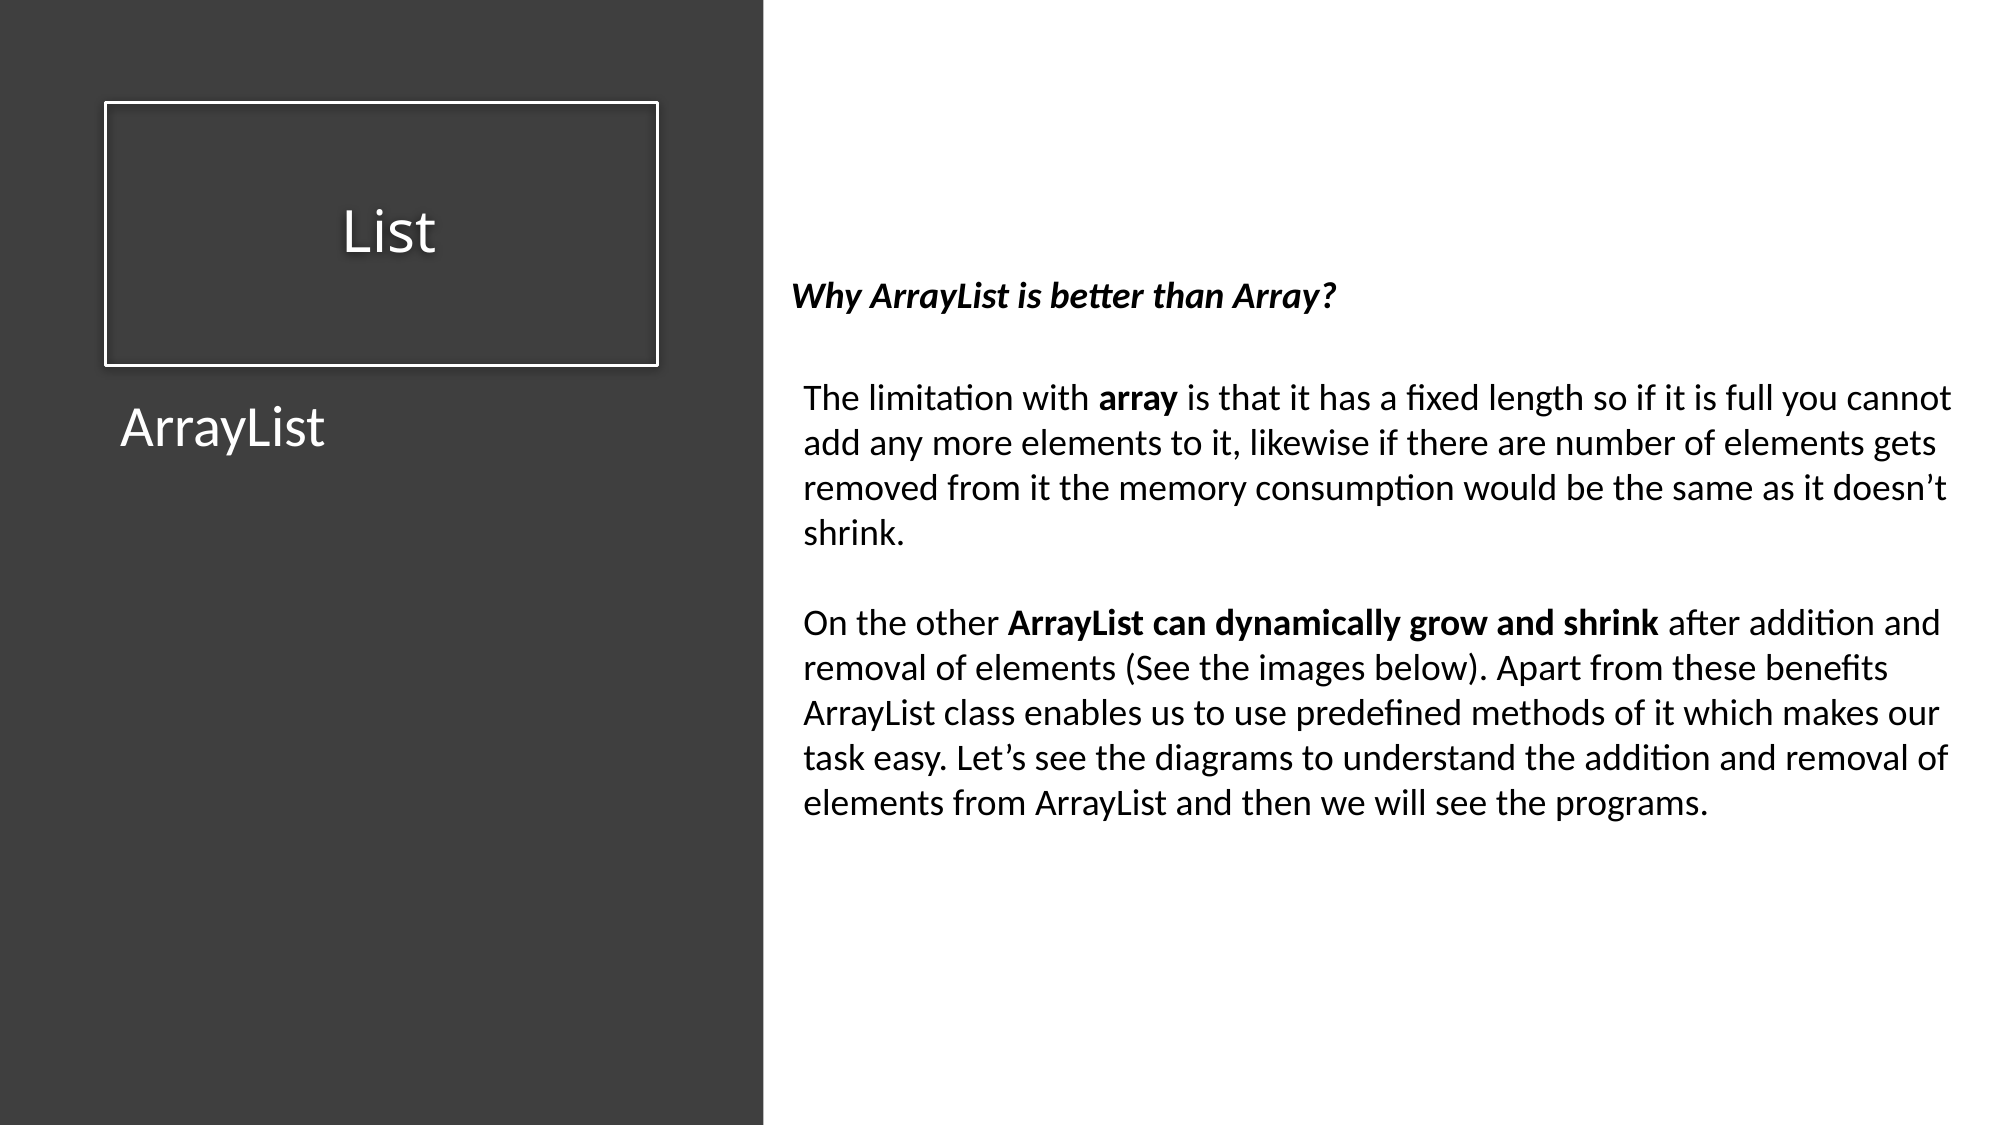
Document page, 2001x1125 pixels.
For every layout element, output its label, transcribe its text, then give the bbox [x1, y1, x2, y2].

title List [105, 102, 658, 366]
text_box Why ArrayList is better than Array? [775, 263, 1973, 324]
text_box The limitation with array is that it has a fixed length so if it is full you cannot add any more elements to it, likewise if there are number of elements gets removed from it the memory consumption would be the same as it doesn’t shrink. On the other ArrayList can dynamically grow and shrink after addition and removal of elements (See the images below). Apart from these benefits ArrayList class enables us to use predefined methods of it which makes our task easy. Let’s see the diagrams to understand the addition and removal of elements from ArrayList and then we will see the programs. [788, 365, 2000, 830]
text_box [0, 0, 764, 1125]
list ArrayList [105, 388, 658, 1105]
